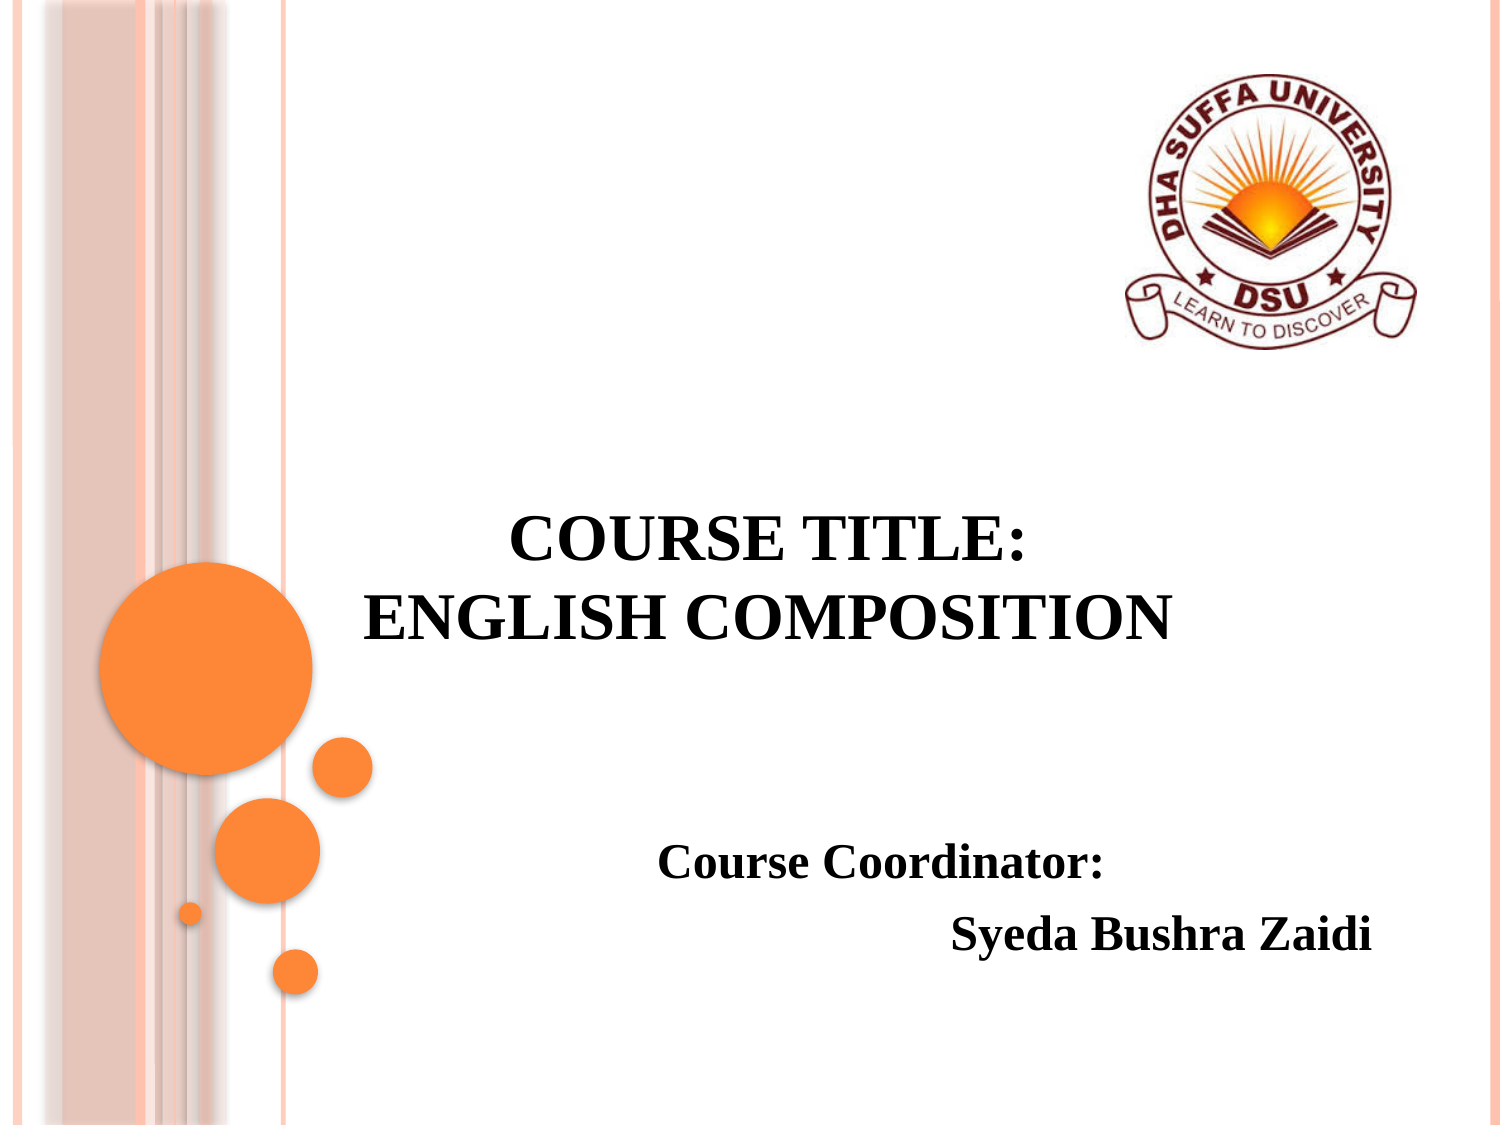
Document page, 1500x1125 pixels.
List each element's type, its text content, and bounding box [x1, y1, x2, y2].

title Course Title: ENGLISH COMPOSITION [262, 350, 1275, 661]
picture [1124, 74, 1417, 351]
subtitle Course Coordinator: Syeda Bushra Zaidi [375, 820, 1388, 1046]
